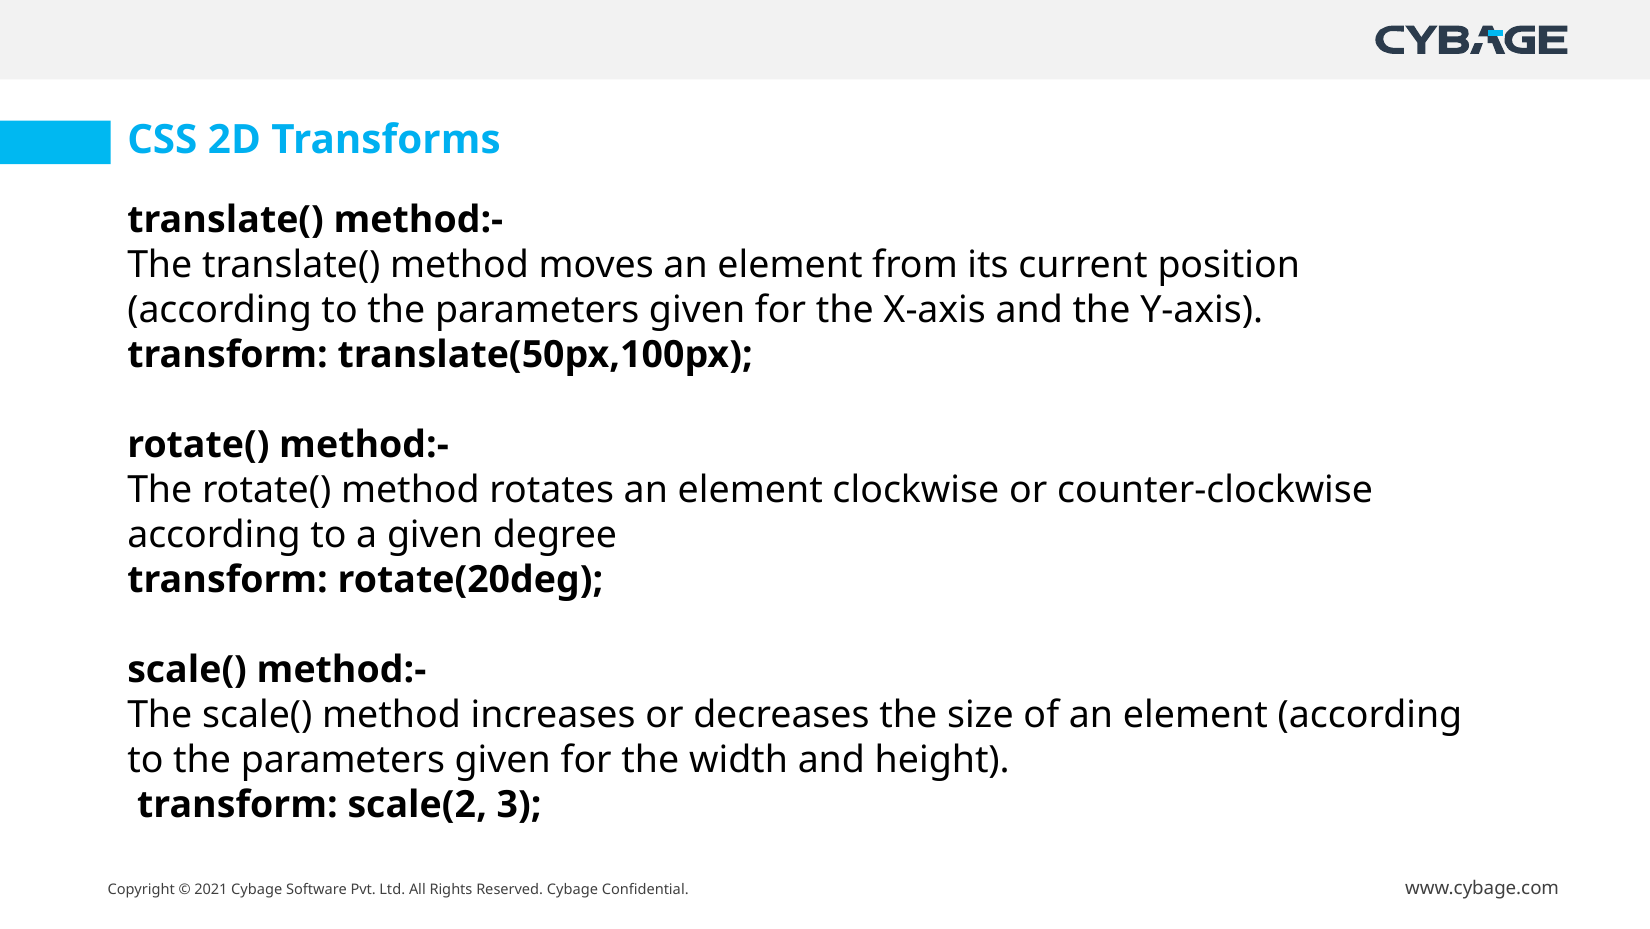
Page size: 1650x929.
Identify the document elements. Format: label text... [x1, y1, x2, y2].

text_box translate() method:- The translate() method moves an element from its current position (according to the parameters given for the X-axis and the Y-axis). transform: translate(50px,100px); rotate() method:- The rotate() method rotates an element clockwise or counter-clockwise according to a given degree transform: rotate(20deg); scale() method:- The scale() method increases or decreases the size of an element (according to the parameters given for the width and height). transform: scale(2, 3); [110, 187, 1511, 840]
text_box CSS 2D Transforms [110, 104, 775, 180]
text_box [0, 118, 110, 166]
